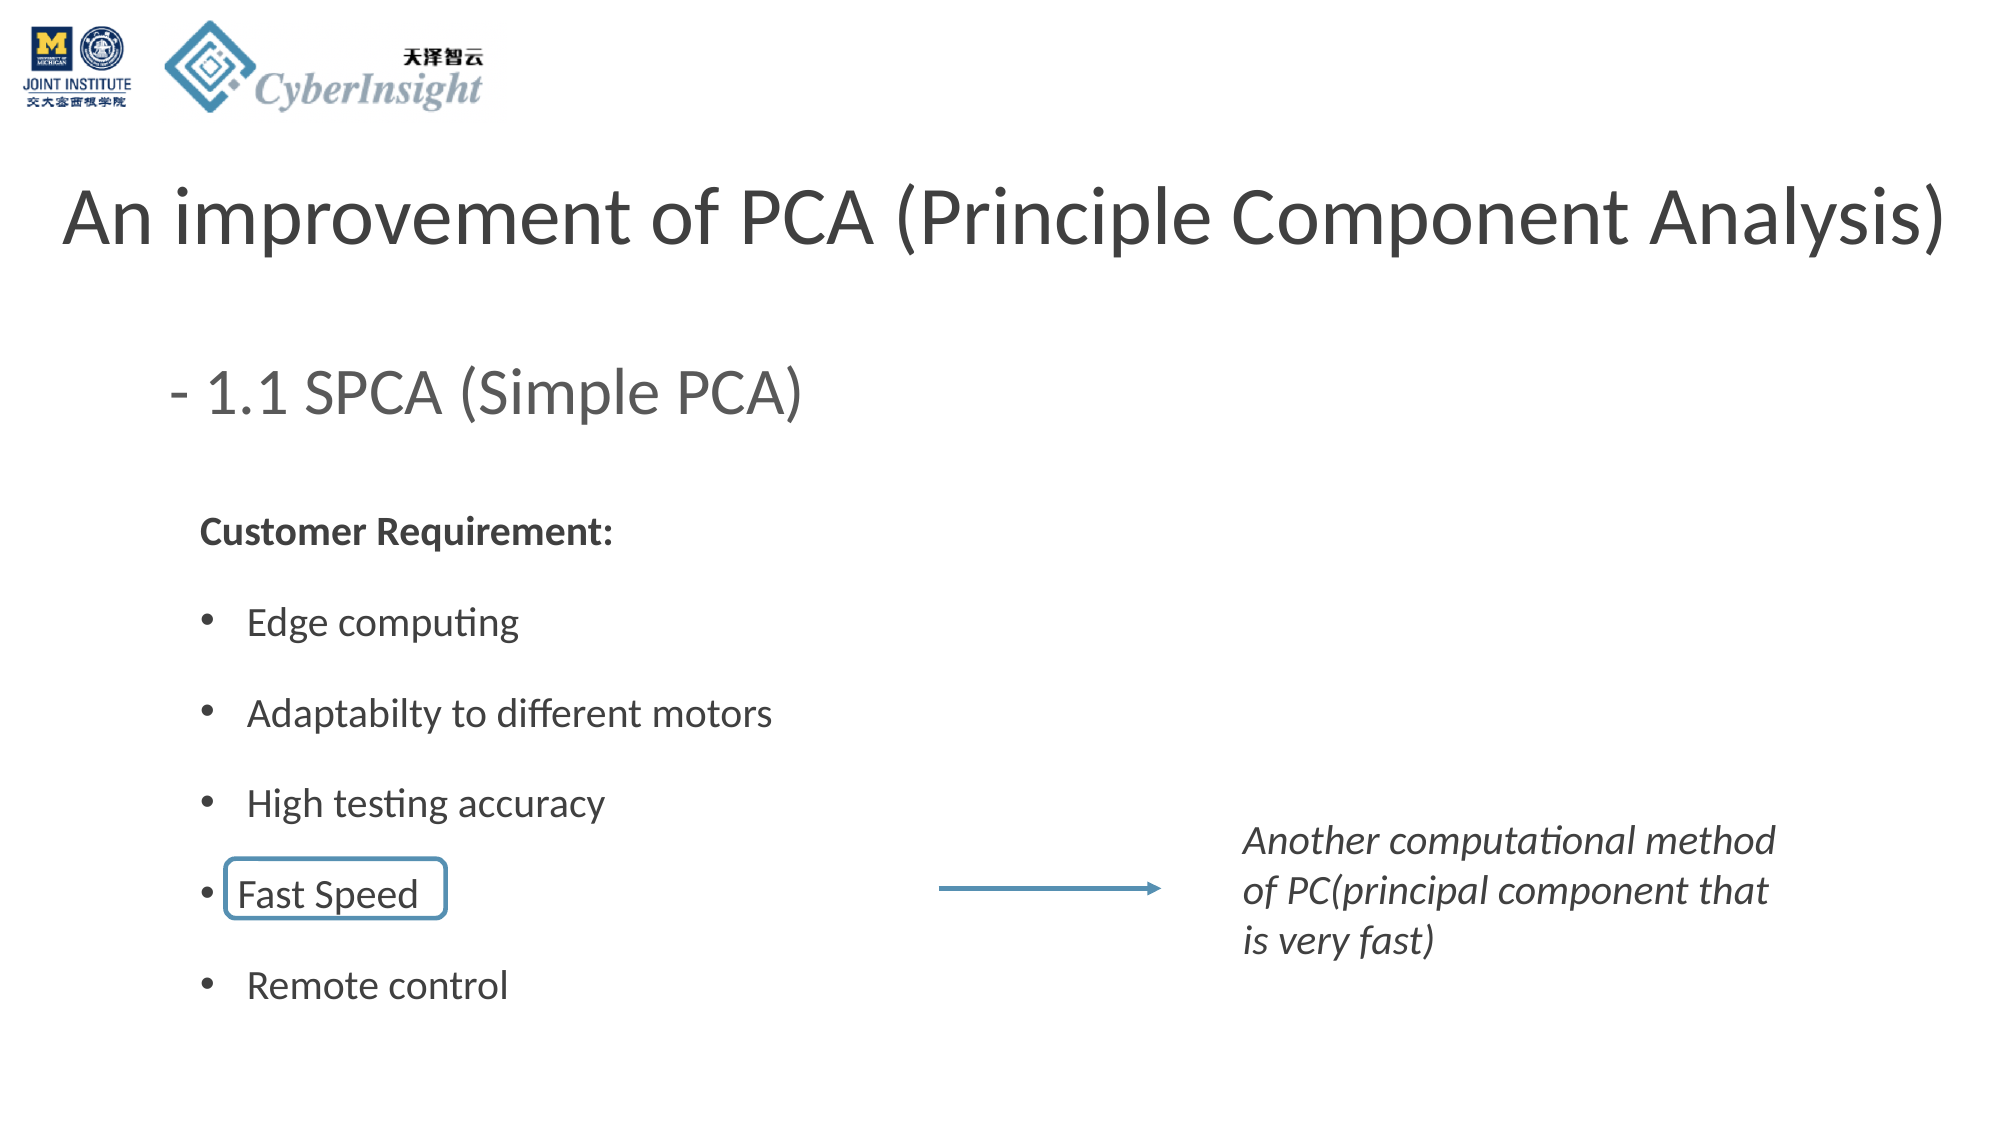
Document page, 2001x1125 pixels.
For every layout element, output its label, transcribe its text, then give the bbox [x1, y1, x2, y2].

picture [13, 17, 516, 123]
text_box - 1.1 SPCA (Simple PCA) [154, 284, 1880, 502]
text_box Customer Requirement: Edge computing Adaptabilty to different motors High testing accuracy Fast Speed Remote control [185, 476, 846, 1016]
title An improvement of PCA (Principle Component Analysis) [47, 158, 1987, 377]
text_box Another computational method of PC(principal component that is very fast) [1228, 805, 1793, 970]
text_box [224, 857, 447, 920]
